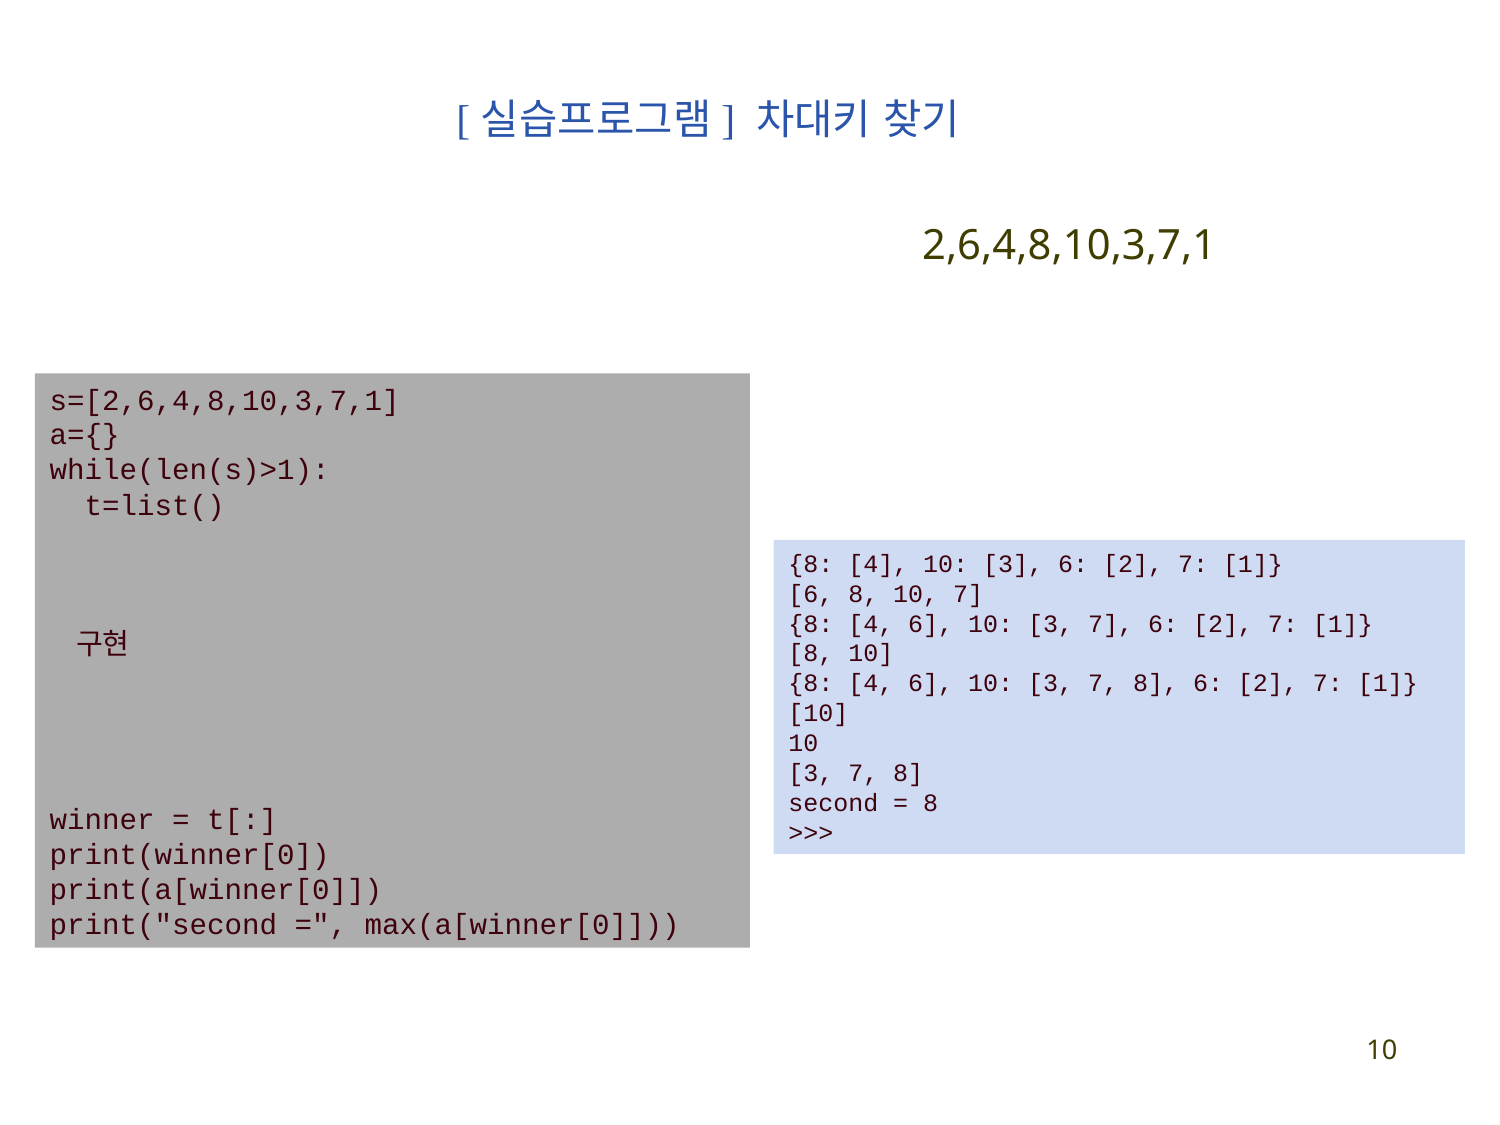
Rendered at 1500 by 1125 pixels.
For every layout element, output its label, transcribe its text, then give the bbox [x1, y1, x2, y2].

text_box 2,6,4,8,10,3,7,1 [916, 208, 1223, 274]
slide_number 10 [1099, 1024, 1413, 1101]
text_box s=[2,6,4,8,10,3,7,1] a={} while(len(s)>1): t=list() 구현 winner = t[:] print(winner[0]) print(a[winner[0]]) print("second =", max(a[winner[0]])) [34, 373, 750, 948]
text_box {8: [4], 10: [3], 6: [2], 7: [1]} [6, 8, 10, 7] {8: [4, 6], 10: [3, 7], 6: [2], 7: [1]} [8, 10] {8: [4, 6], 10: [3, 7, 8], 6: [2], 7: [1]} [10] 10 [3, 7, 8] second = 8 >>> [773, 539, 1465, 854]
text_box [실습프로그램] 차대키 찾기 [242, 61, 1175, 175]
